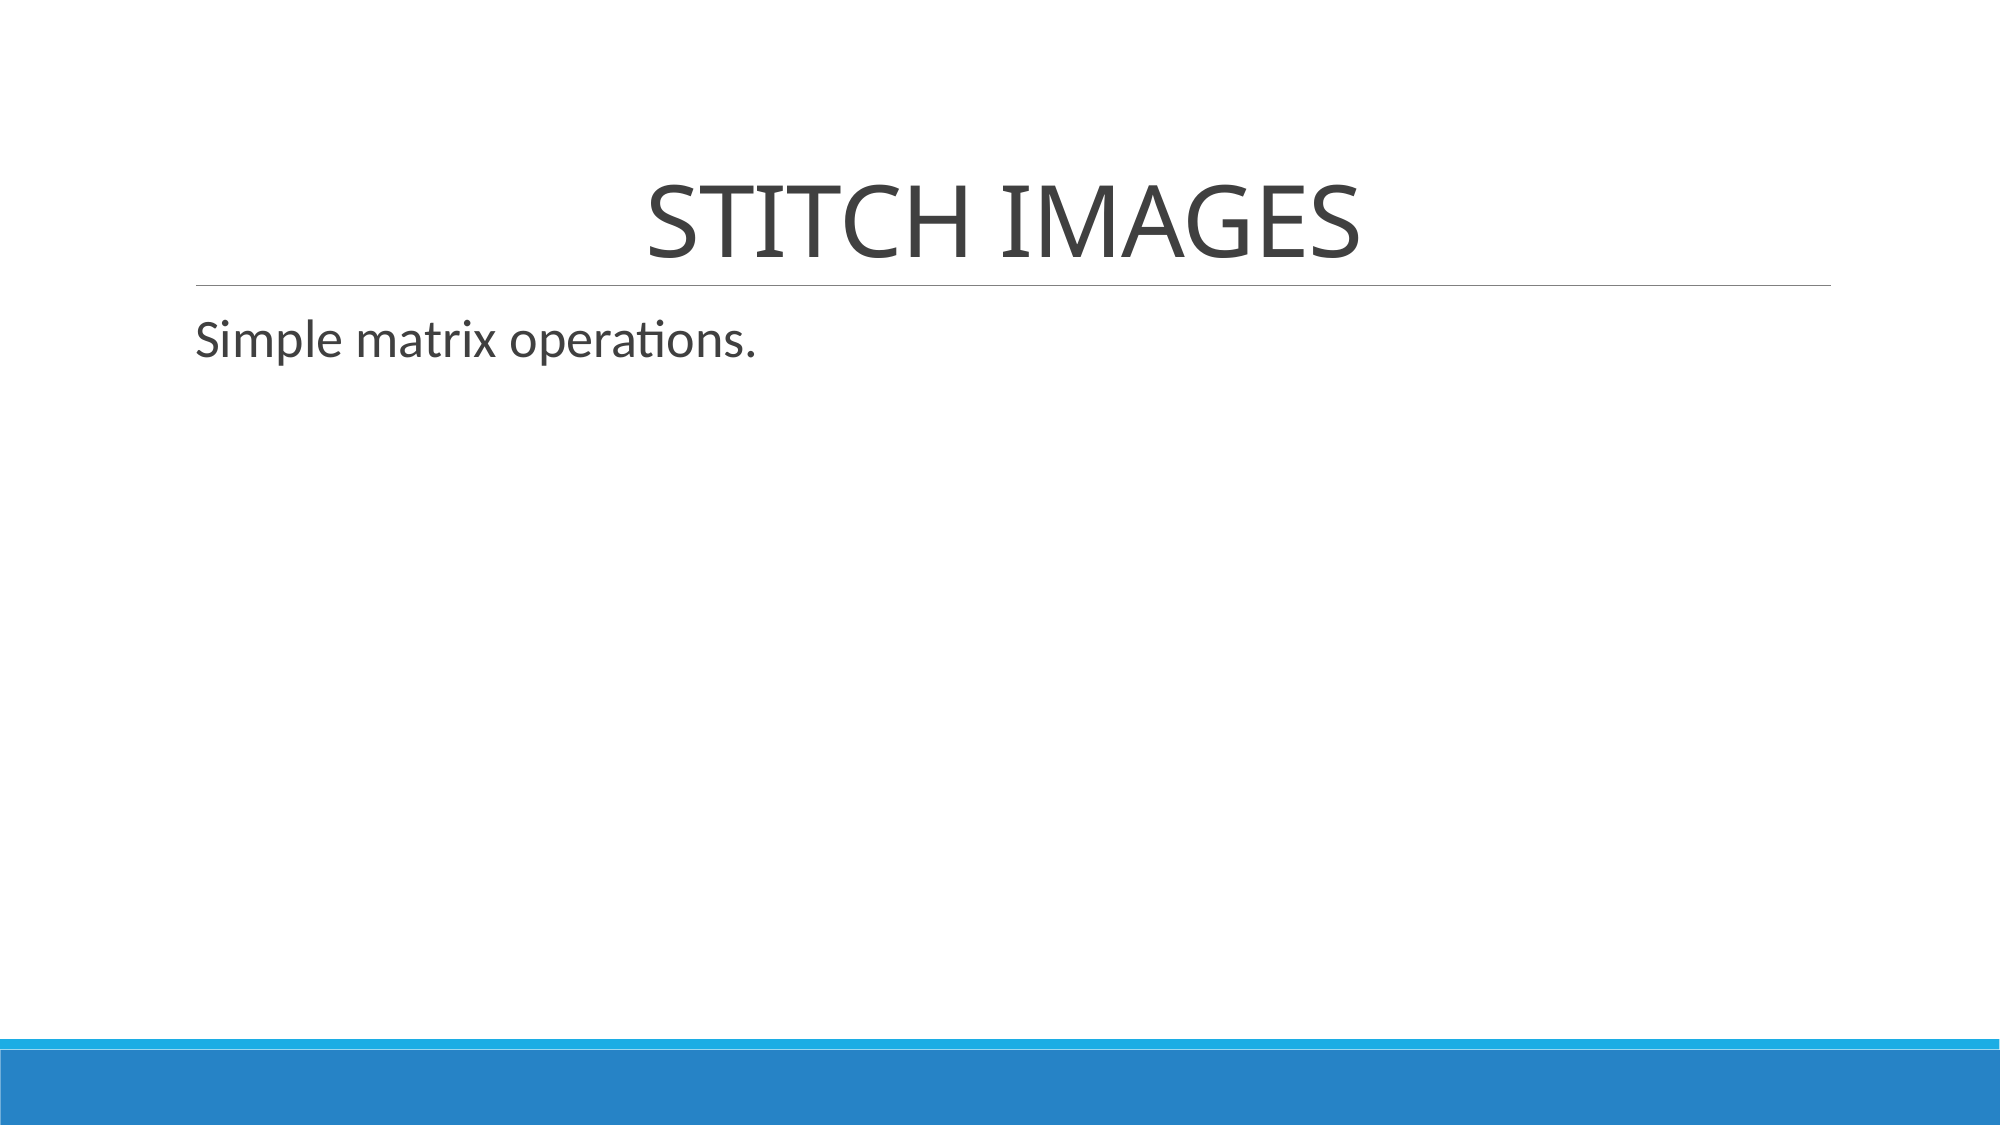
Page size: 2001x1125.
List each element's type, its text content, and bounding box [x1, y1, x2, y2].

list Simple matrix operations. [180, 302, 1830, 963]
title STITCH IMAGES [180, 47, 1830, 285]
